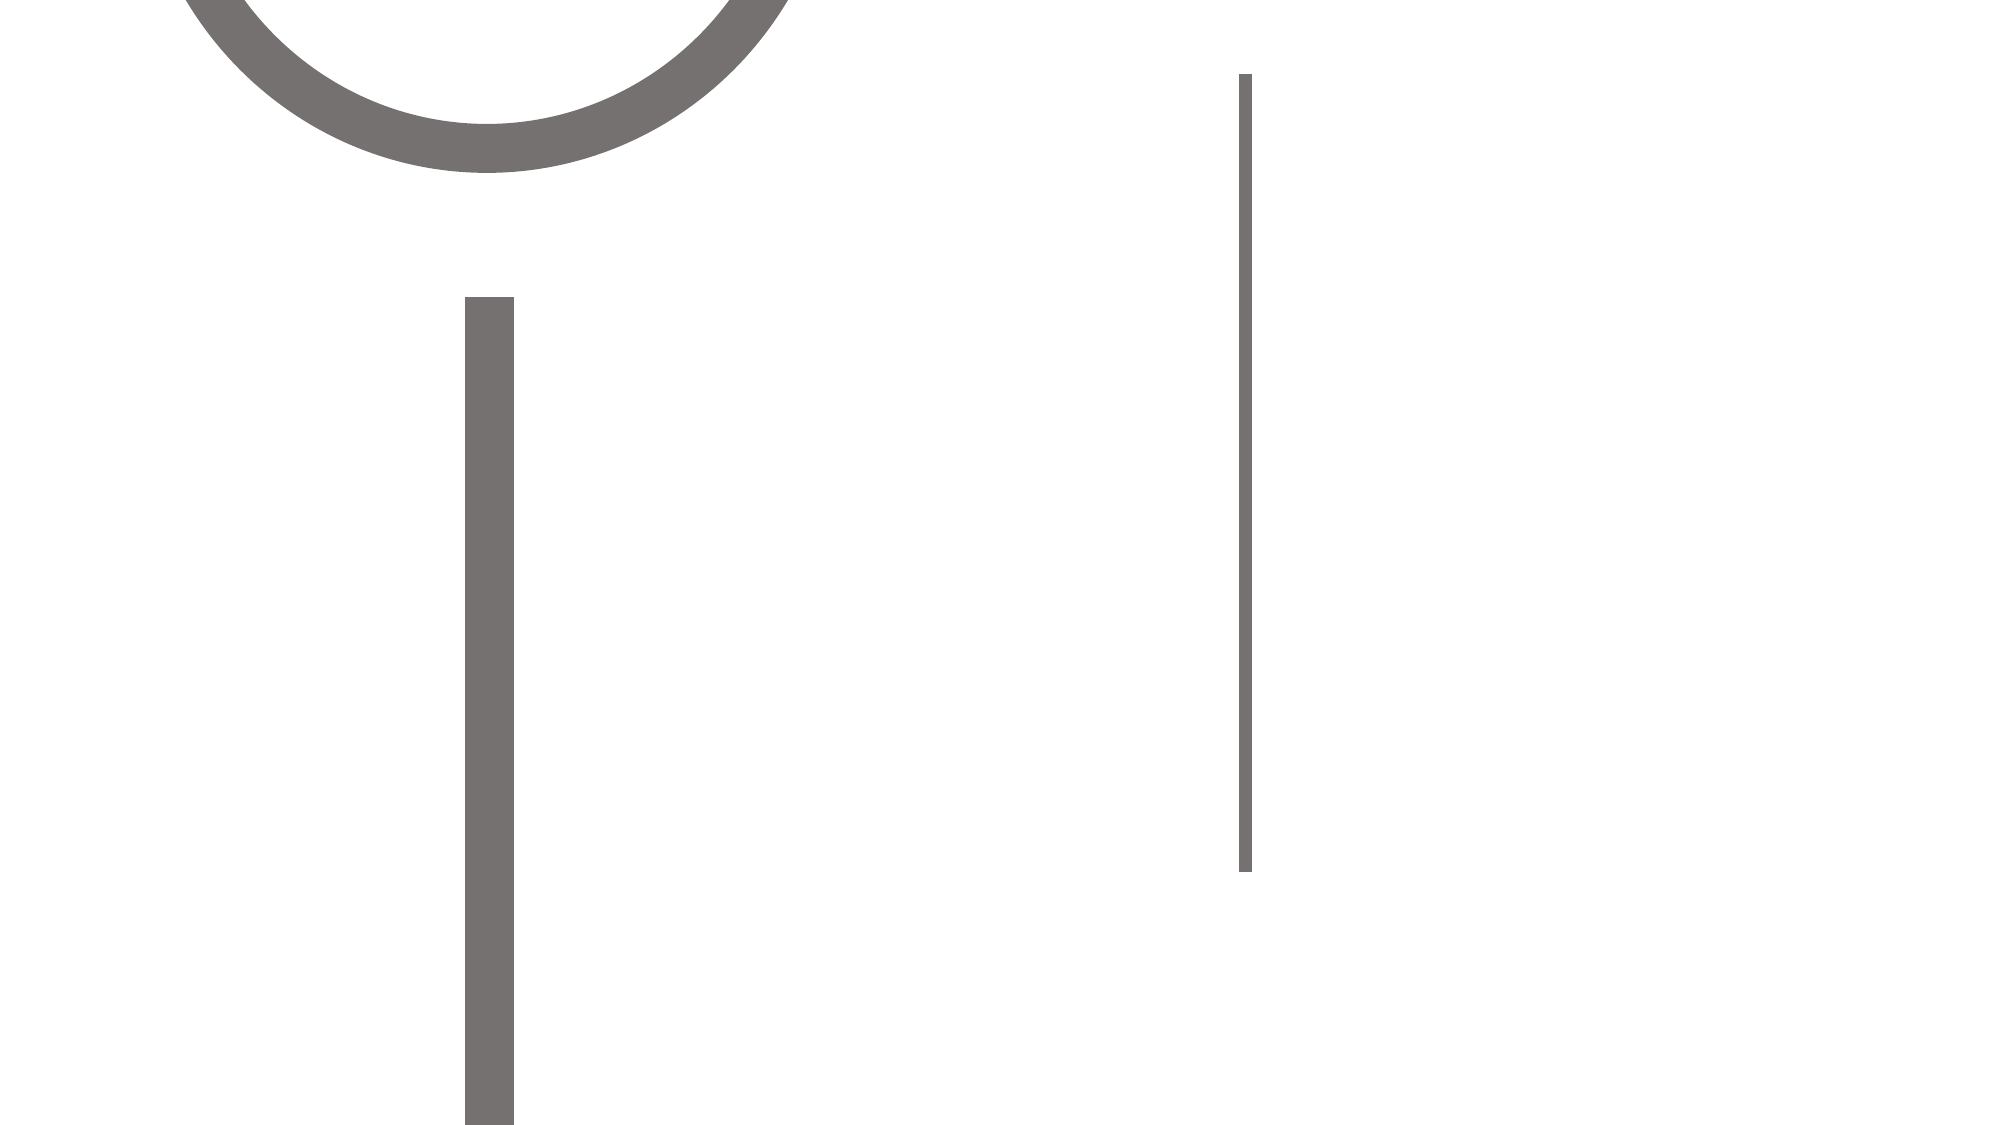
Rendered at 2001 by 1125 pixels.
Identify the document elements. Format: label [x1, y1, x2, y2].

text_box [158, 0, 815, 1125]
